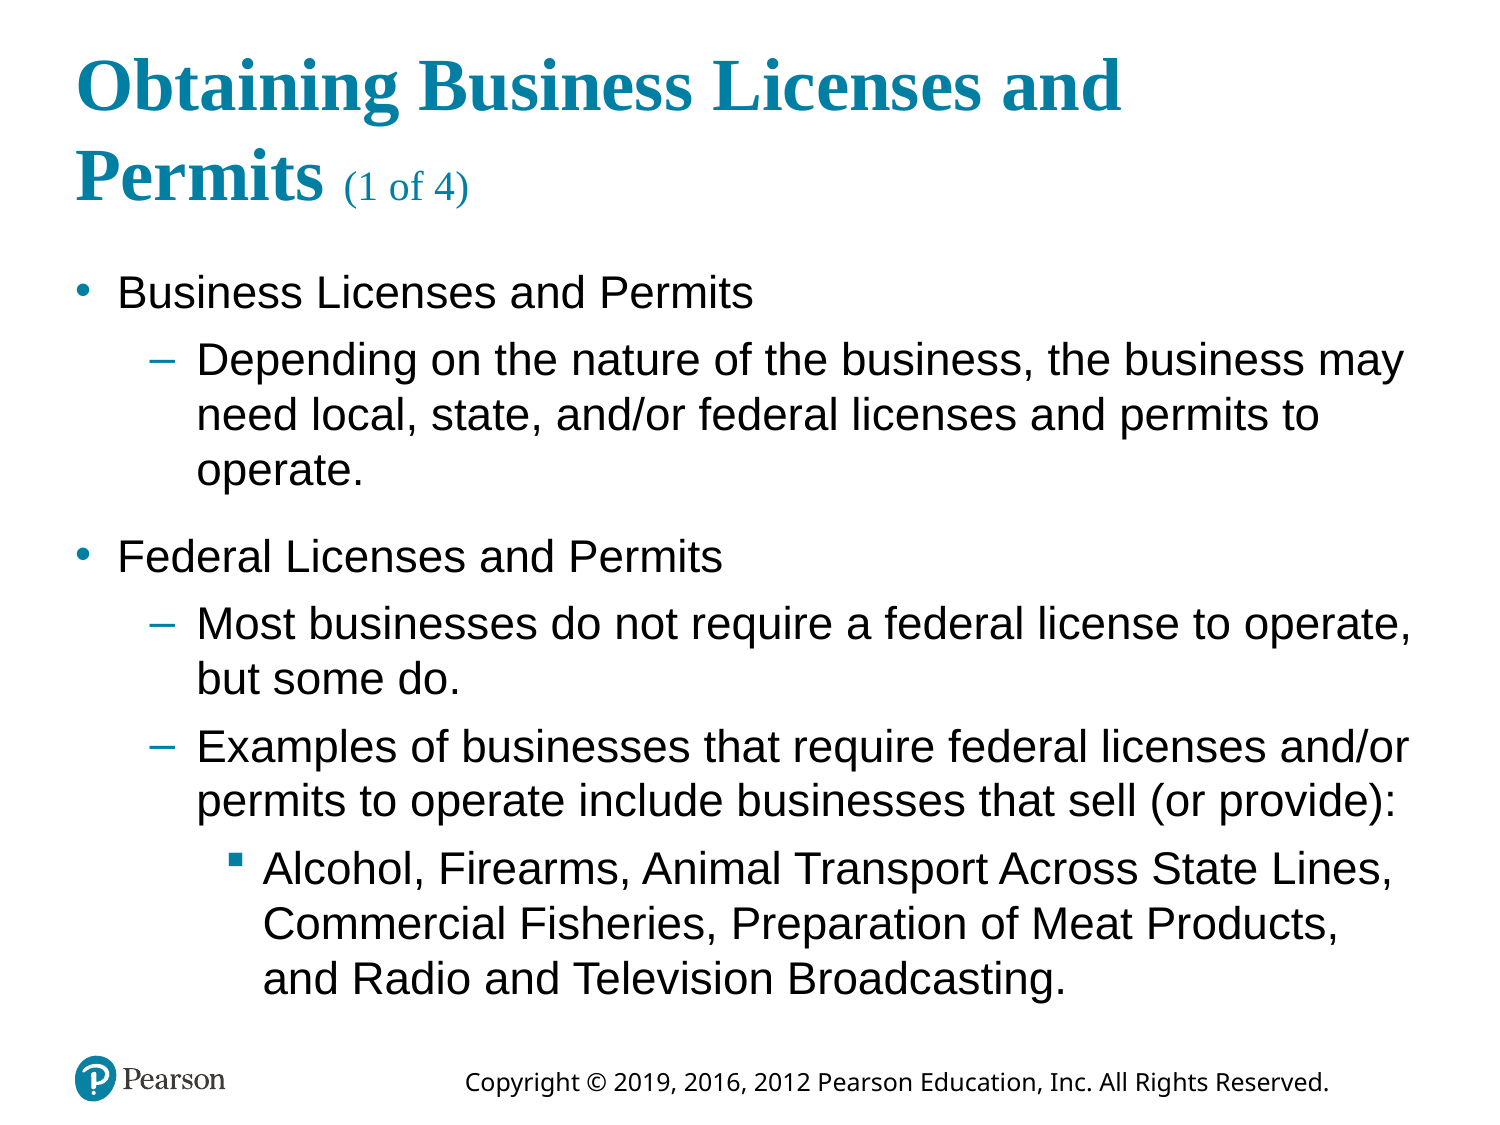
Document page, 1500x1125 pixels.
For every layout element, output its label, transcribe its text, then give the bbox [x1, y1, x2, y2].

title Obtaining Business Licenses and Permits (1 of 4) [75, 35, 1425, 216]
list Business Licenses and Permits Depending on the nature of the business, the business may need local, state, and/or federal licenses and permits to operate. Federal Licenses and Permits Most businesses do not require a federal license to operate, but some do. Examples of businesses that require federal licenses and/or permits to operate include businesses that sell (or provide): Alcohol, Firearms, Animal Transport Across State Lines, Commercial Fisheries, Preparation of Meat Products, and Radio and Television Broadcasting. [75, 262, 1425, 1025]
